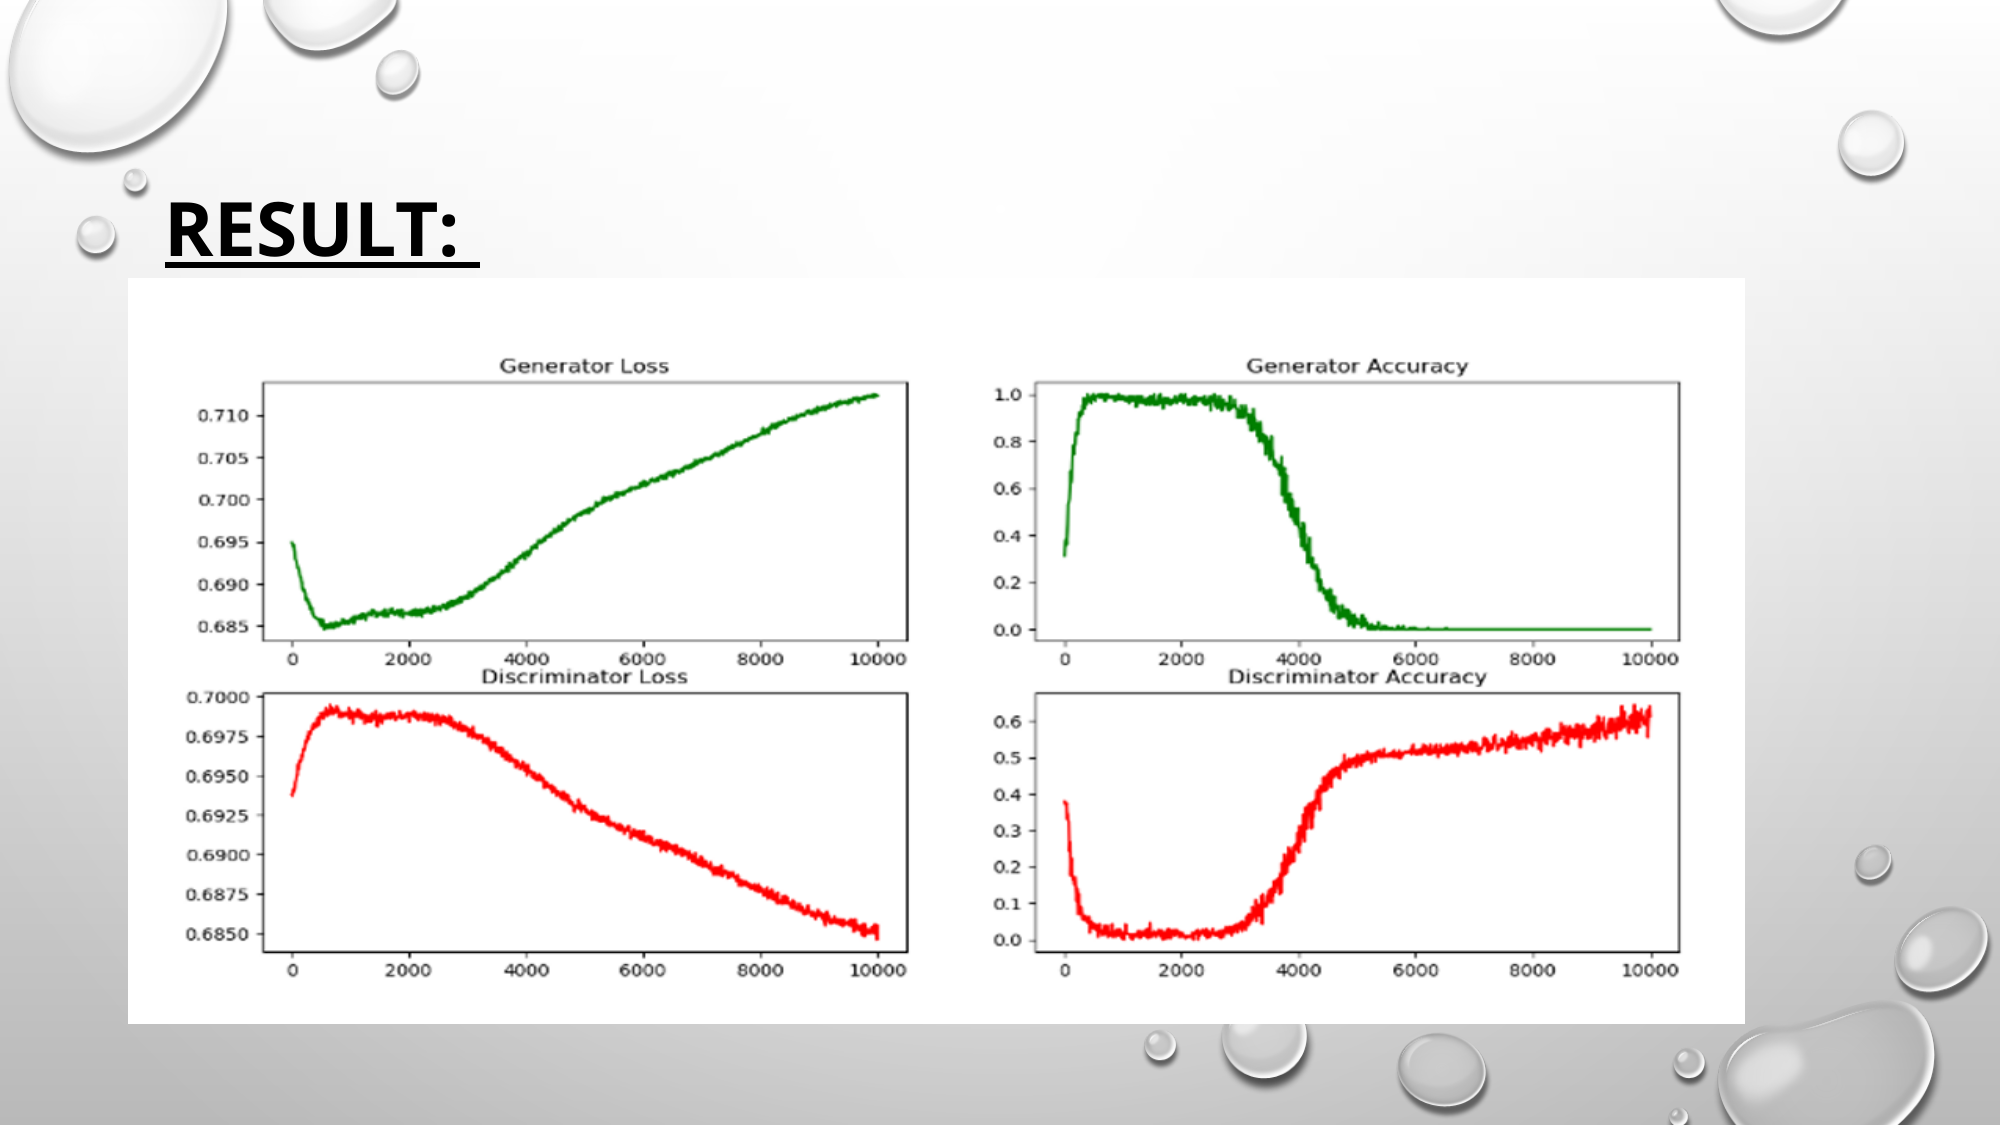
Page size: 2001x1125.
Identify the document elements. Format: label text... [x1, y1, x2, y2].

title RESULT: [149, 101, 1851, 364]
picture [0, 0, 2000, 1125]
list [128, 278, 1745, 1024]
